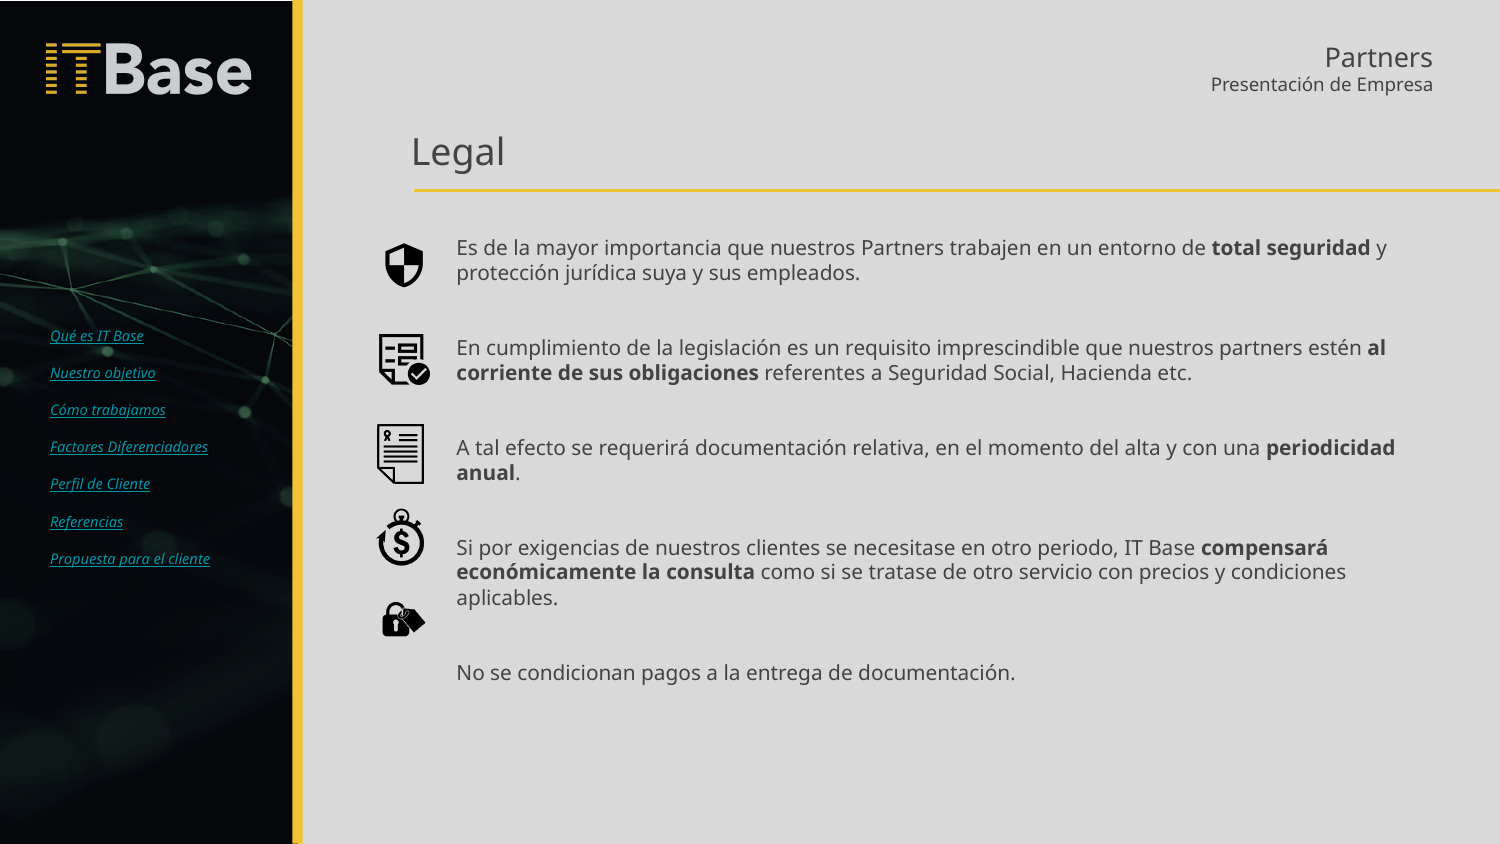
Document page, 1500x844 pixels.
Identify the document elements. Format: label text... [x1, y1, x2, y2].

picture [373, 588, 434, 649]
picture [377, 424, 424, 484]
picture [373, 329, 434, 389]
picture [0, 0, 299, 844]
text_box Es de la mayor importancia que nuestros Partners trabajen en un entorno de total seguridad y protección jurídica suya y sus empleados. En cumplimiento de la legislación es un requisito imprescindible que nuestros partners estén al corriente de sus obligaciones referentes a Seguridad Social, Hacienda etc. A tal efecto se requerirá documentación relativa, en el momento del alta y con una periodicidad anual. Si por exigencias de nuestros clientes se necesitase en otro periodo, IT Base compensará económicamente la consulta como si se tratase de otro servicio con precios y condiciones aplicables. No se condicionan pagos a la entrega de documentación. [414, 219, 1449, 772]
text_box Partners Presentación de Empresa [1162, 25, 1449, 110]
text_box Legal [395, 116, 1278, 185]
picture [373, 234, 434, 295]
picture [370, 507, 431, 567]
text_box [303, 0, 1500, 844]
